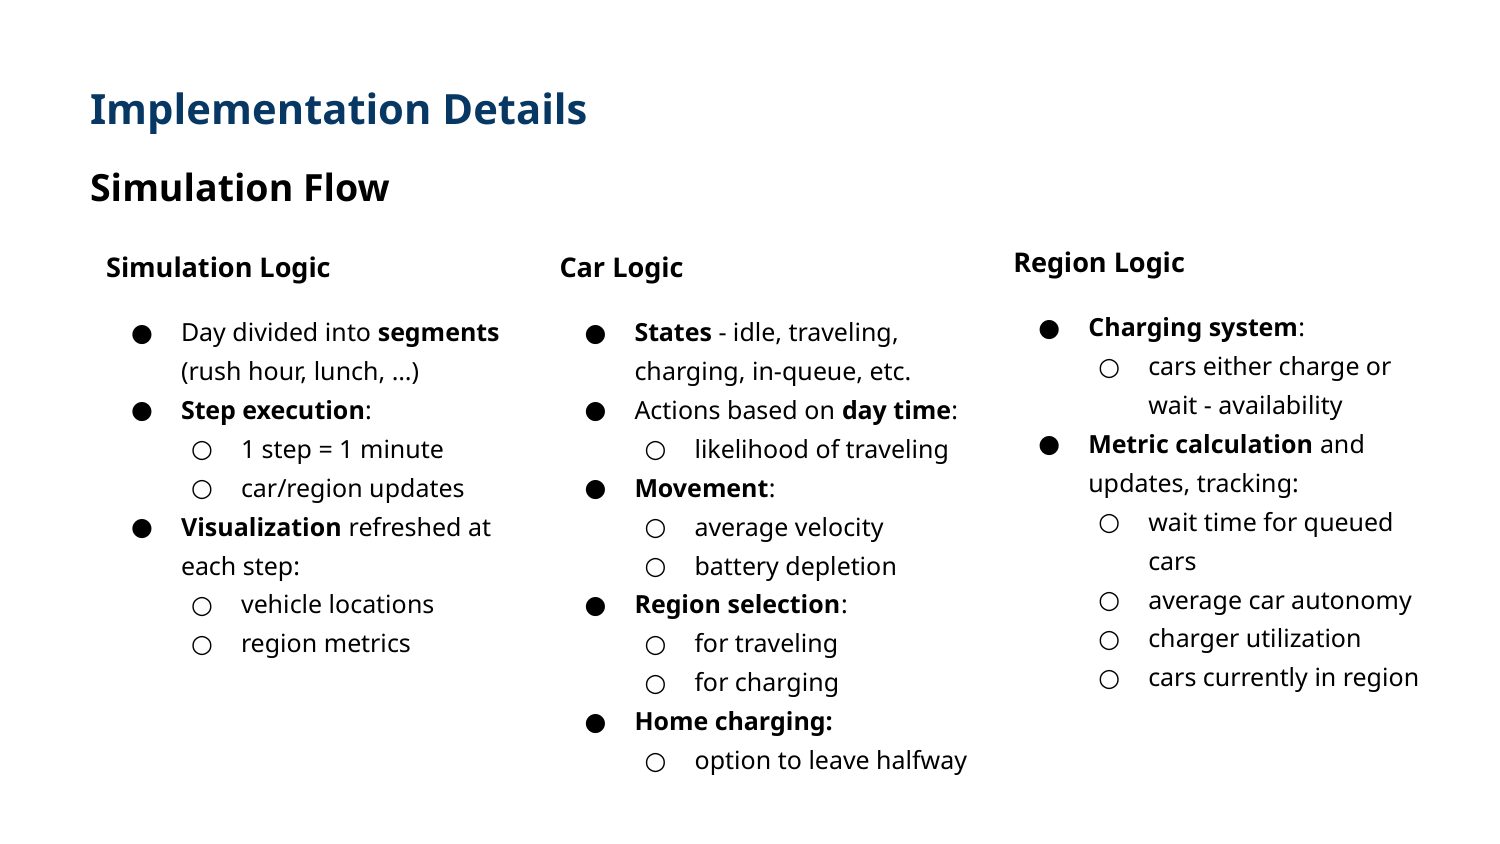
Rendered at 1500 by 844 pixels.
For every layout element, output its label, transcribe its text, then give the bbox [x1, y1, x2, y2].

text_box Simulation Logic Day divided into segments (rush hour, lunch, …) Step execution: 1 step = 1 minute car/region updates Visualization refreshed at each step: vehicle locations region metrics [91, 225, 534, 777]
text_box Car Logic States - idle, traveling, charging, in-queue, etc. Actions based on day time: likelihood of traveling Movement: average velocity battery depletion Region selection: for traveling for charging Home charging: option to leave halfway [544, 225, 988, 823]
title Simulation Flow [75, 146, 688, 226]
title Implementation Details [75, 67, 1425, 147]
text_box Region Logic Charging system: cars either charge or wait - availability Metric calculation and updates, tracking: wait time for queued cars average car autonomy charger utilization cars currently in region [998, 225, 1441, 777]
